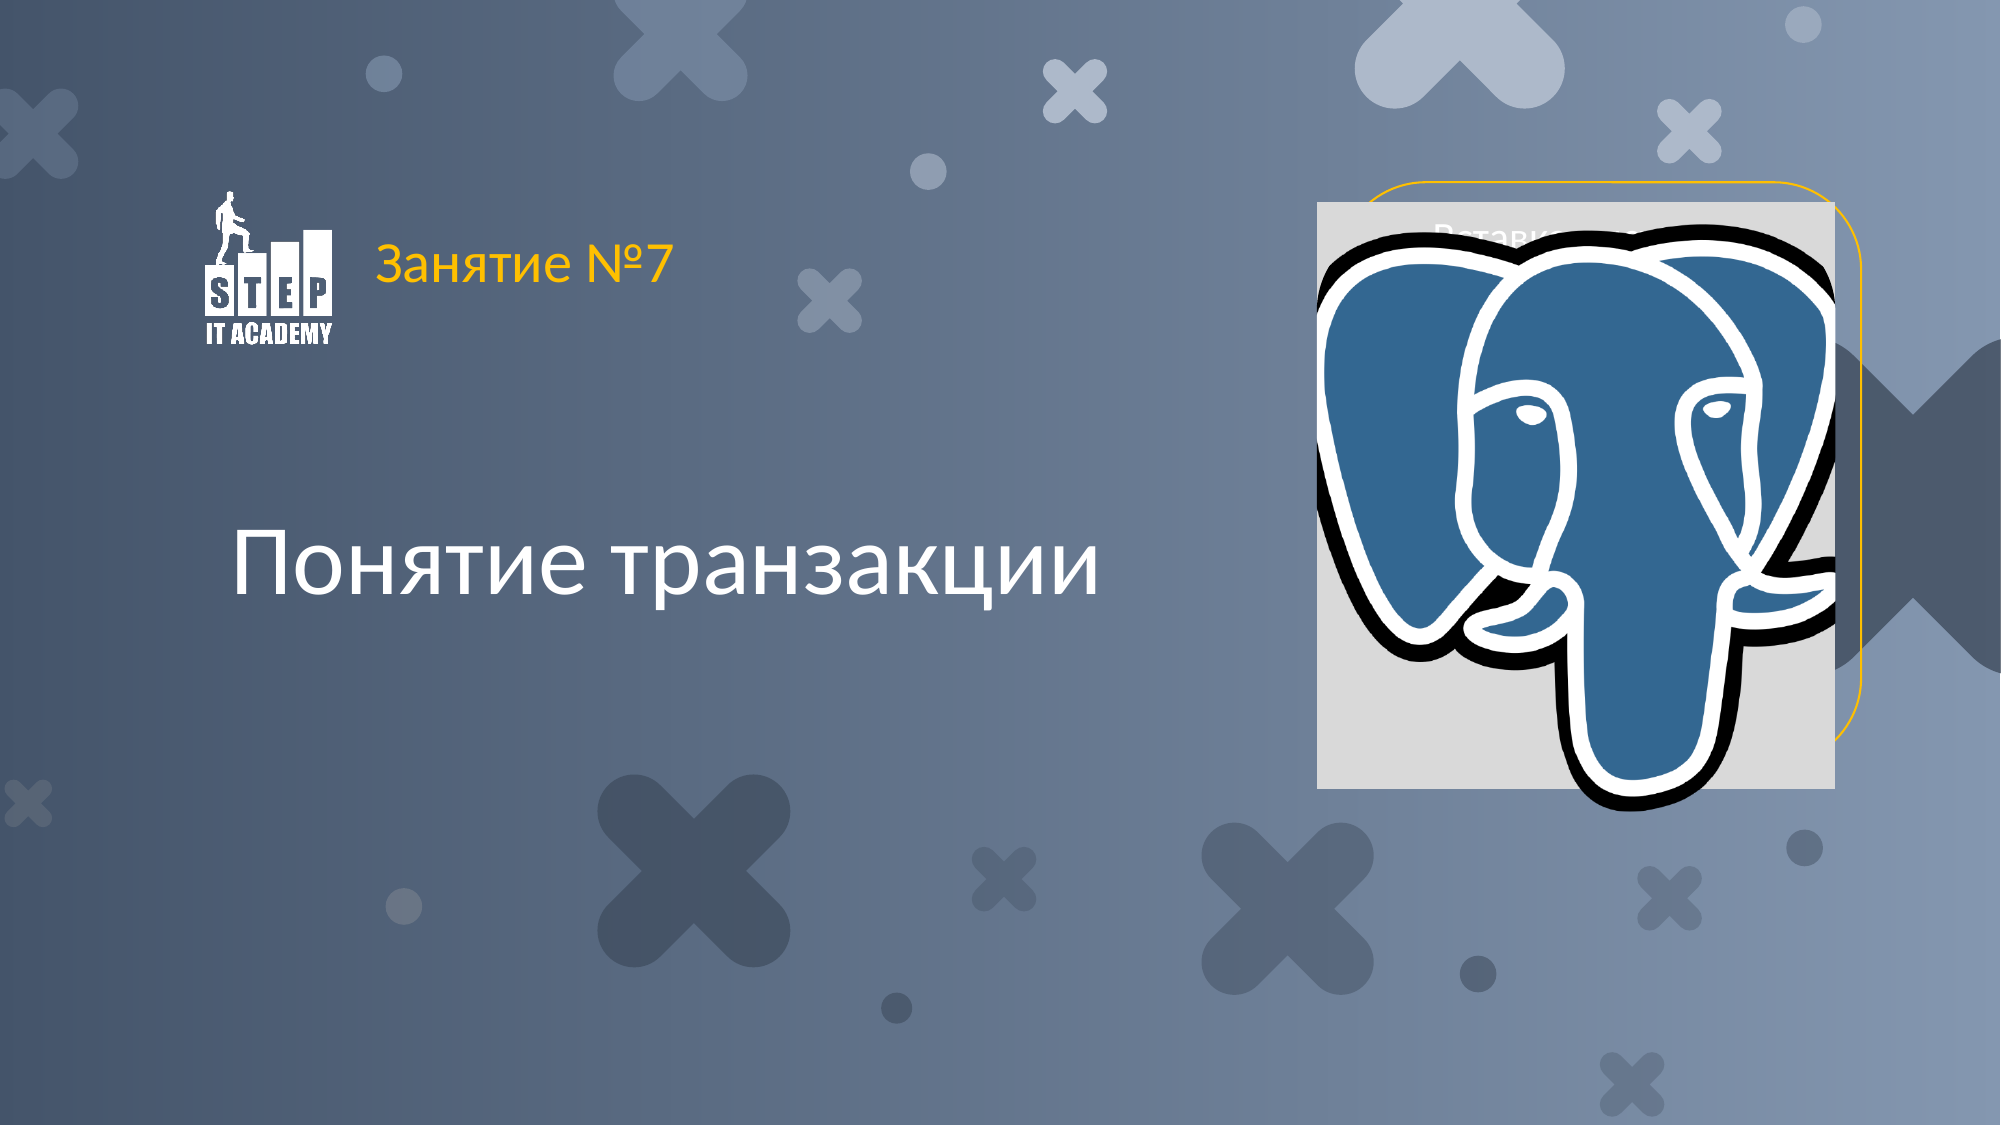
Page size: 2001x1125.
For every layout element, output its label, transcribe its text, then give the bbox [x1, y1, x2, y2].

list Занятие №7 [359, 224, 1280, 373]
picture [1316, 202, 1836, 812]
picture [198, 181, 339, 354]
title Понятие транзакции [215, 367, 1280, 624]
